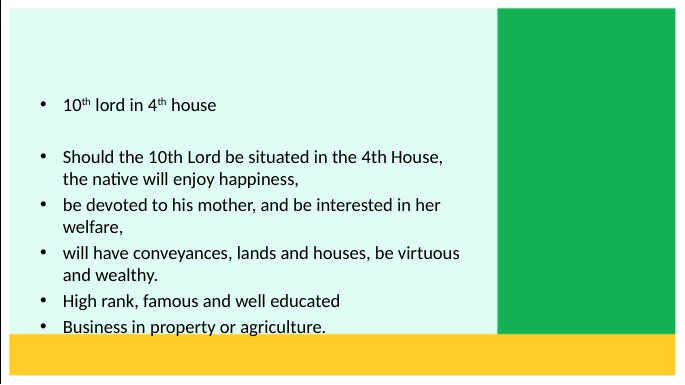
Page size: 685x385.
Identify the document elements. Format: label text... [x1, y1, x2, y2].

picture [0, 0, 684, 384]
list 10th lord in 4th house Should the 10th Lord be situated in the 4th House, the native will enjoy happiness, be devoted to his mother, and be interested in her welfare, will have conveyances, lands and houses, be virtuous and wealthy. High rank, famous and well educated Business in property or agriculture. [34, 89, 468, 344]
